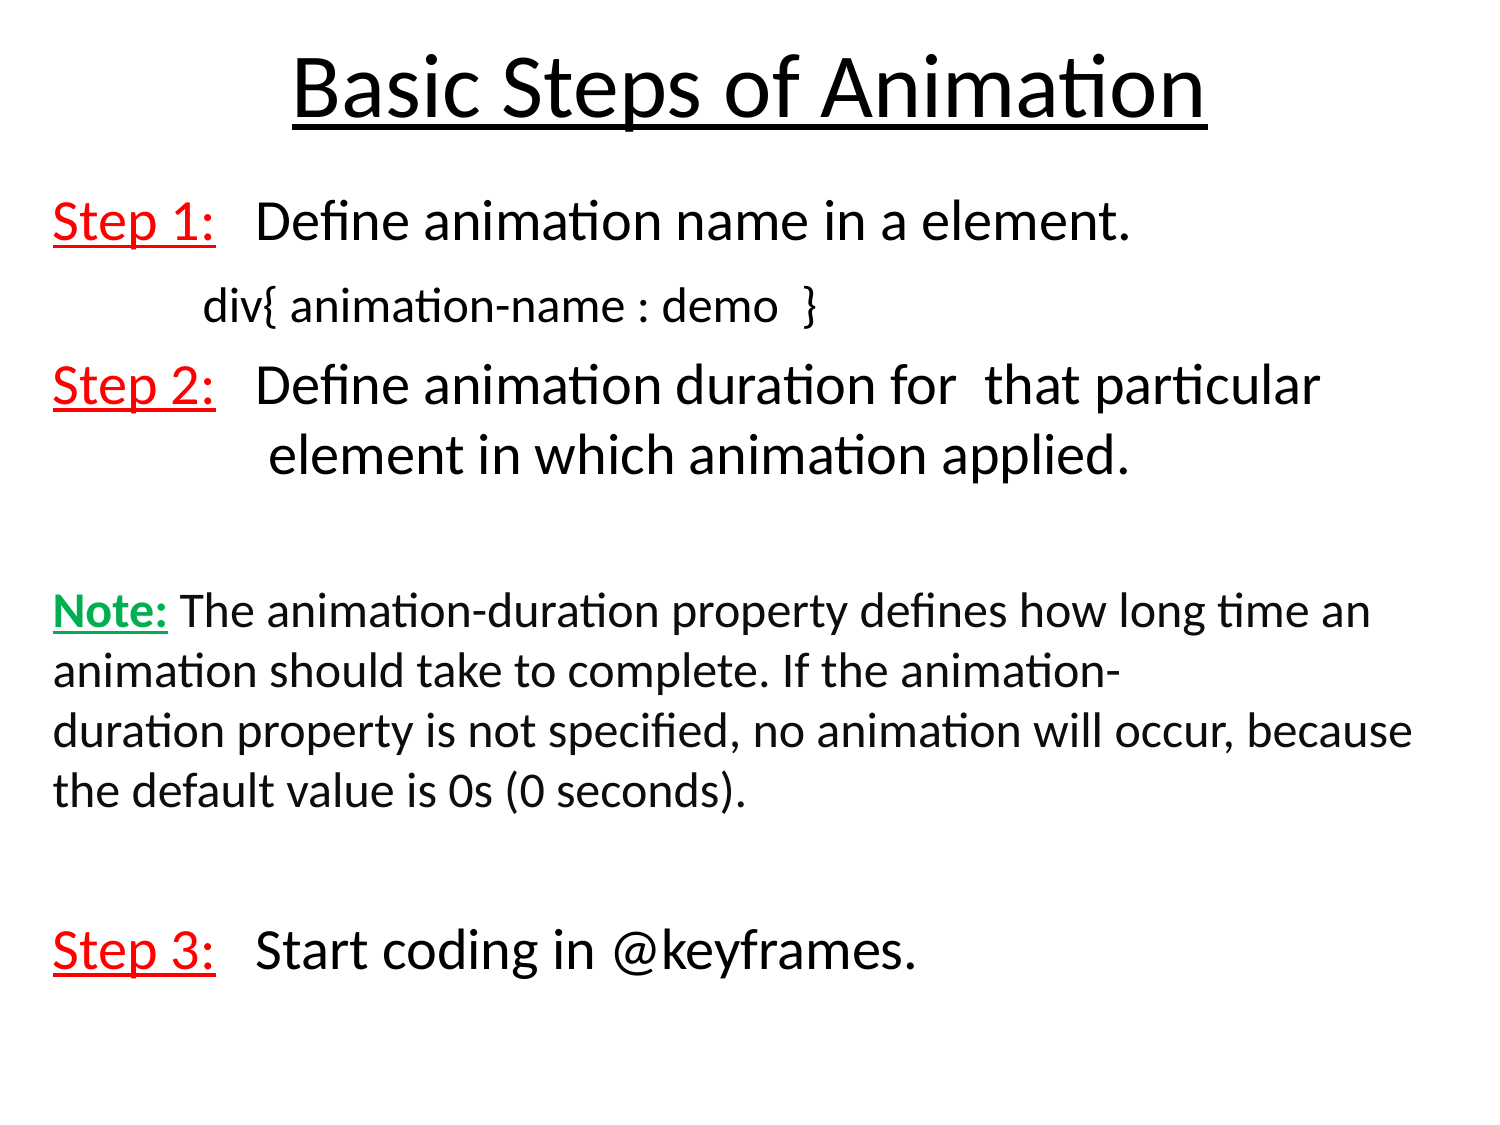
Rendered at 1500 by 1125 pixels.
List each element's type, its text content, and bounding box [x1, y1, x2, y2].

subtitle Step 1: Define animation name in a element. div{ animation-name : demo } Step 2: Define animation duration for that particular element in which animation applied. Note: The animation-duration property defines how long time an animation should take to complete. If the animation-duration property is not specified, no animation will occur, because the default value is 0s (0 seconds). Step 3: Start coding in @keyframes. [37, 174, 1450, 1063]
title Basic Steps of Animation [37, 0, 1463, 163]
